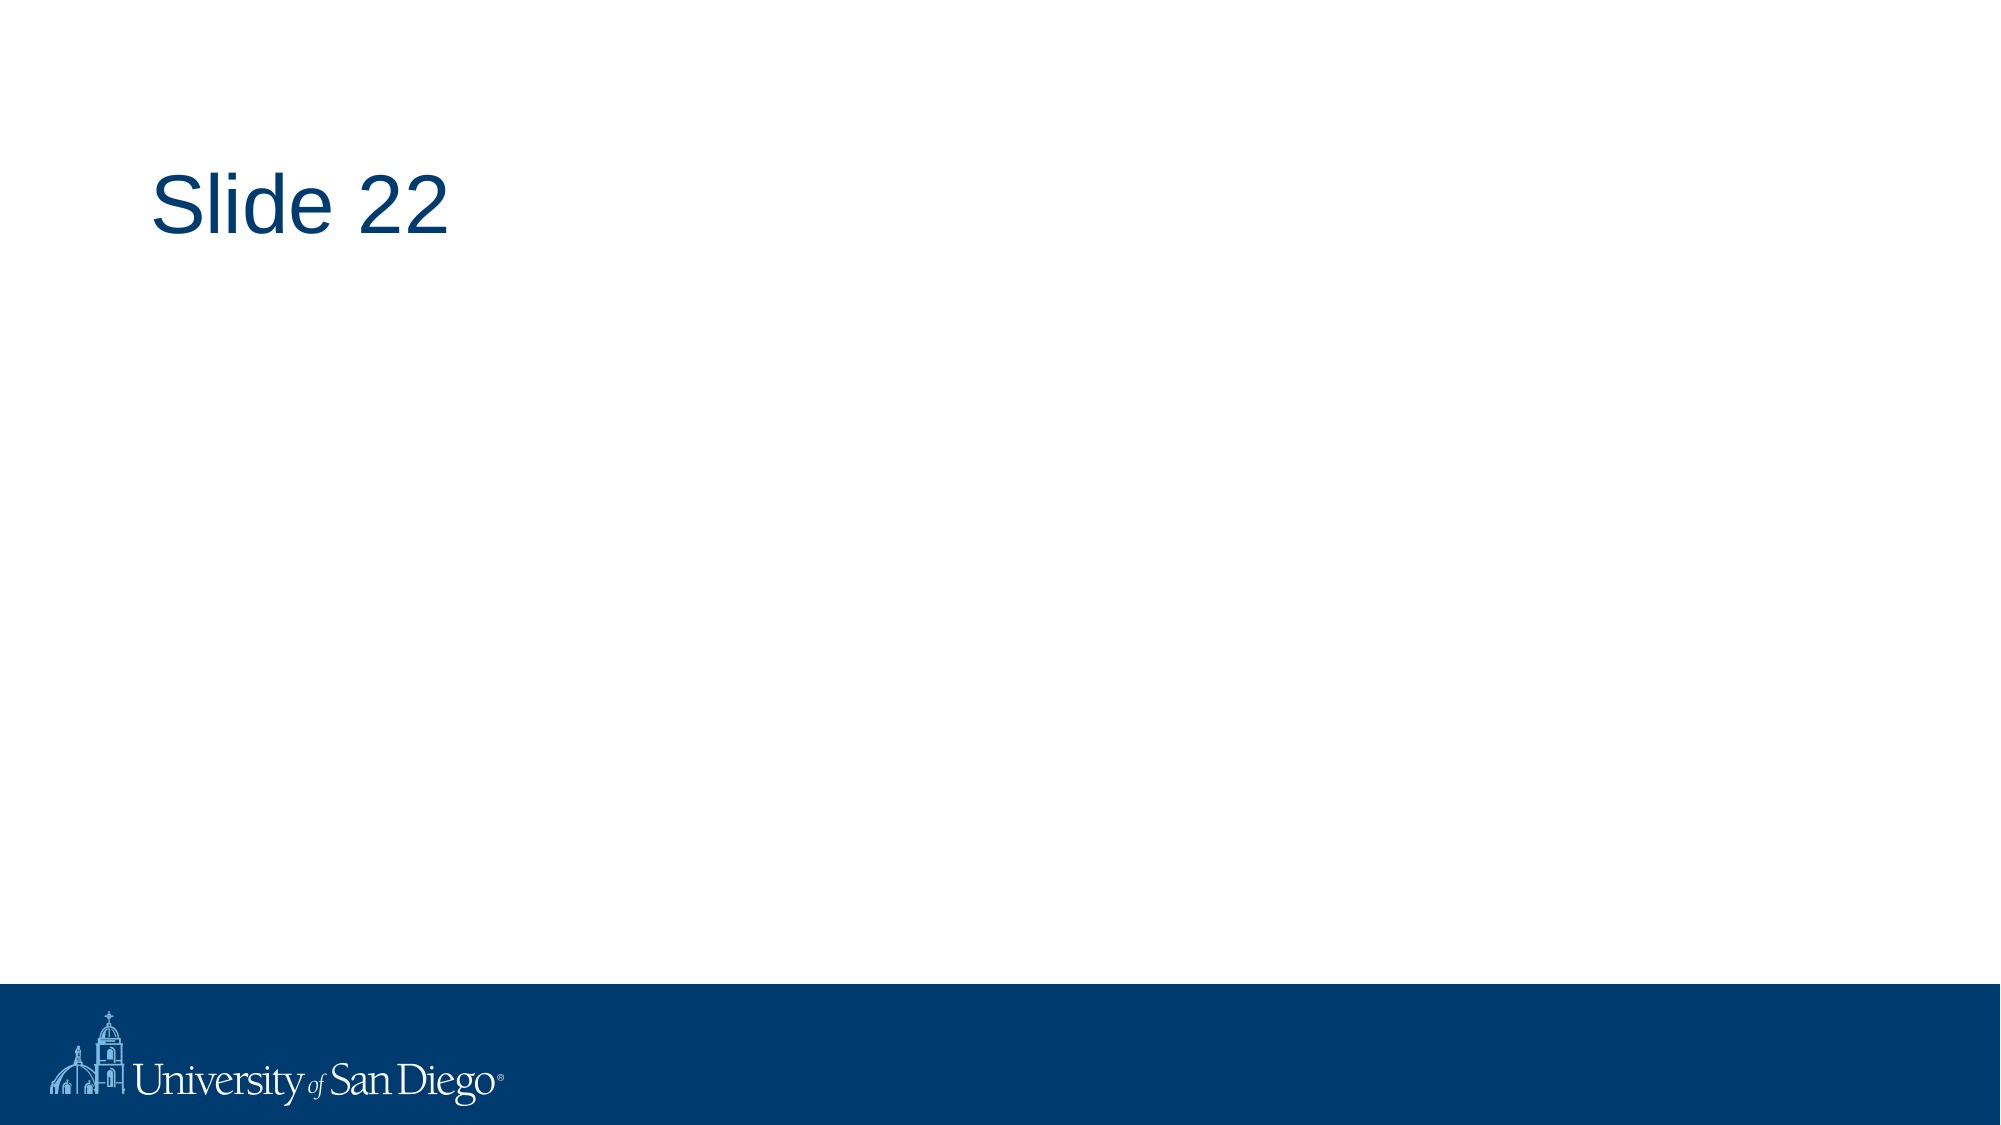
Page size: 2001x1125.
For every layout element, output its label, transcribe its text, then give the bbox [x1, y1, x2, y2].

picture [50, 1011, 504, 1106]
title Slide 22 [150, 112, 1850, 300]
